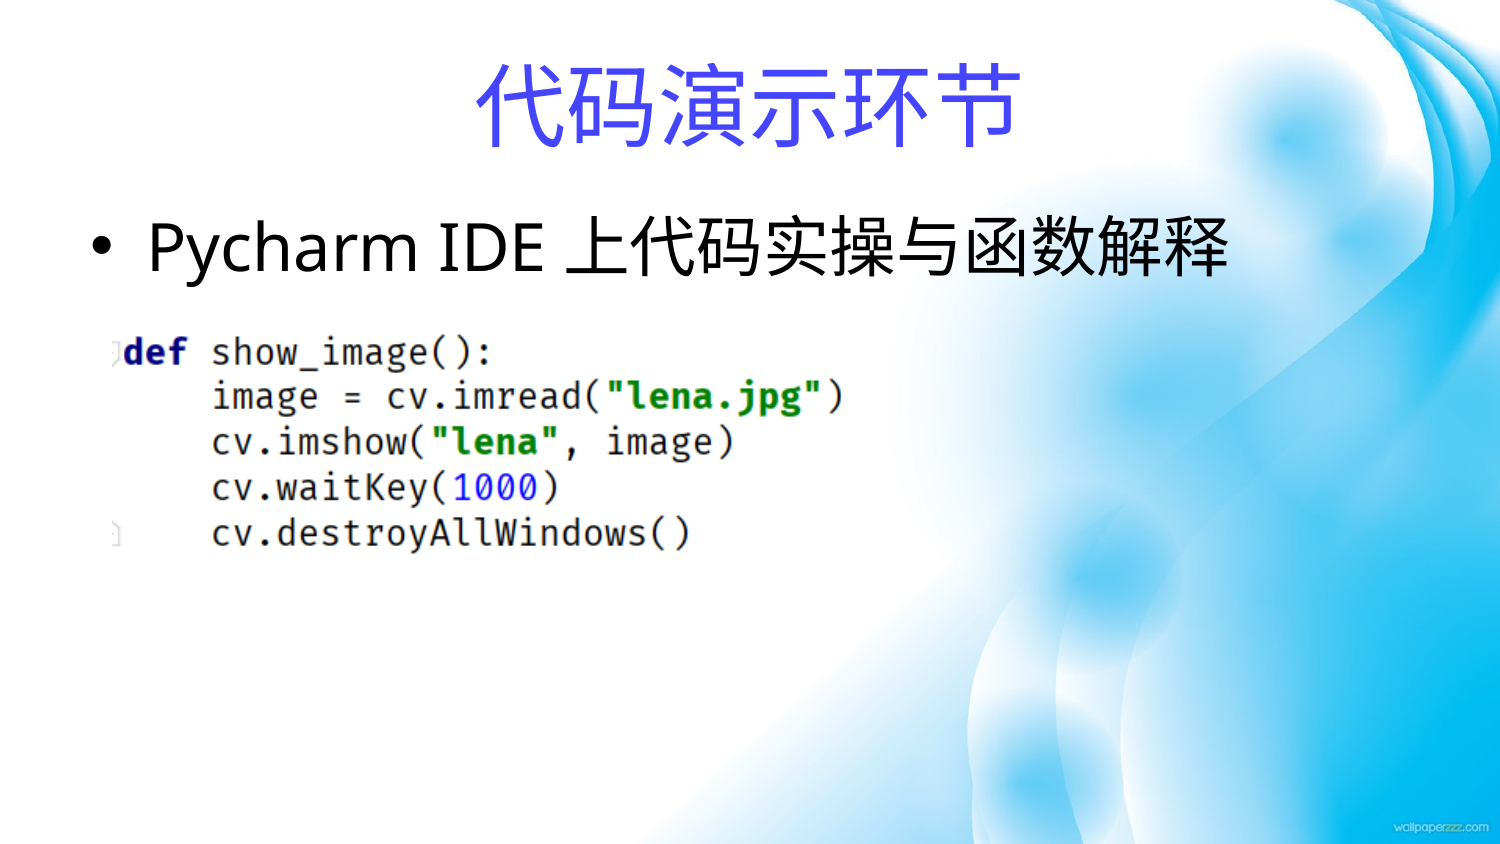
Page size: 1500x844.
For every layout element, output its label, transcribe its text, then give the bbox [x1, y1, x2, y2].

picture [1395, 823, 1463, 832]
title 代码演示环节 [75, 33, 1425, 175]
picture [112, 321, 866, 568]
picture [0, 0, 1500, 844]
picture [1468, 825, 1489, 831]
list Pycharm IDE上代码实操与函数解释 [75, 196, 1425, 754]
